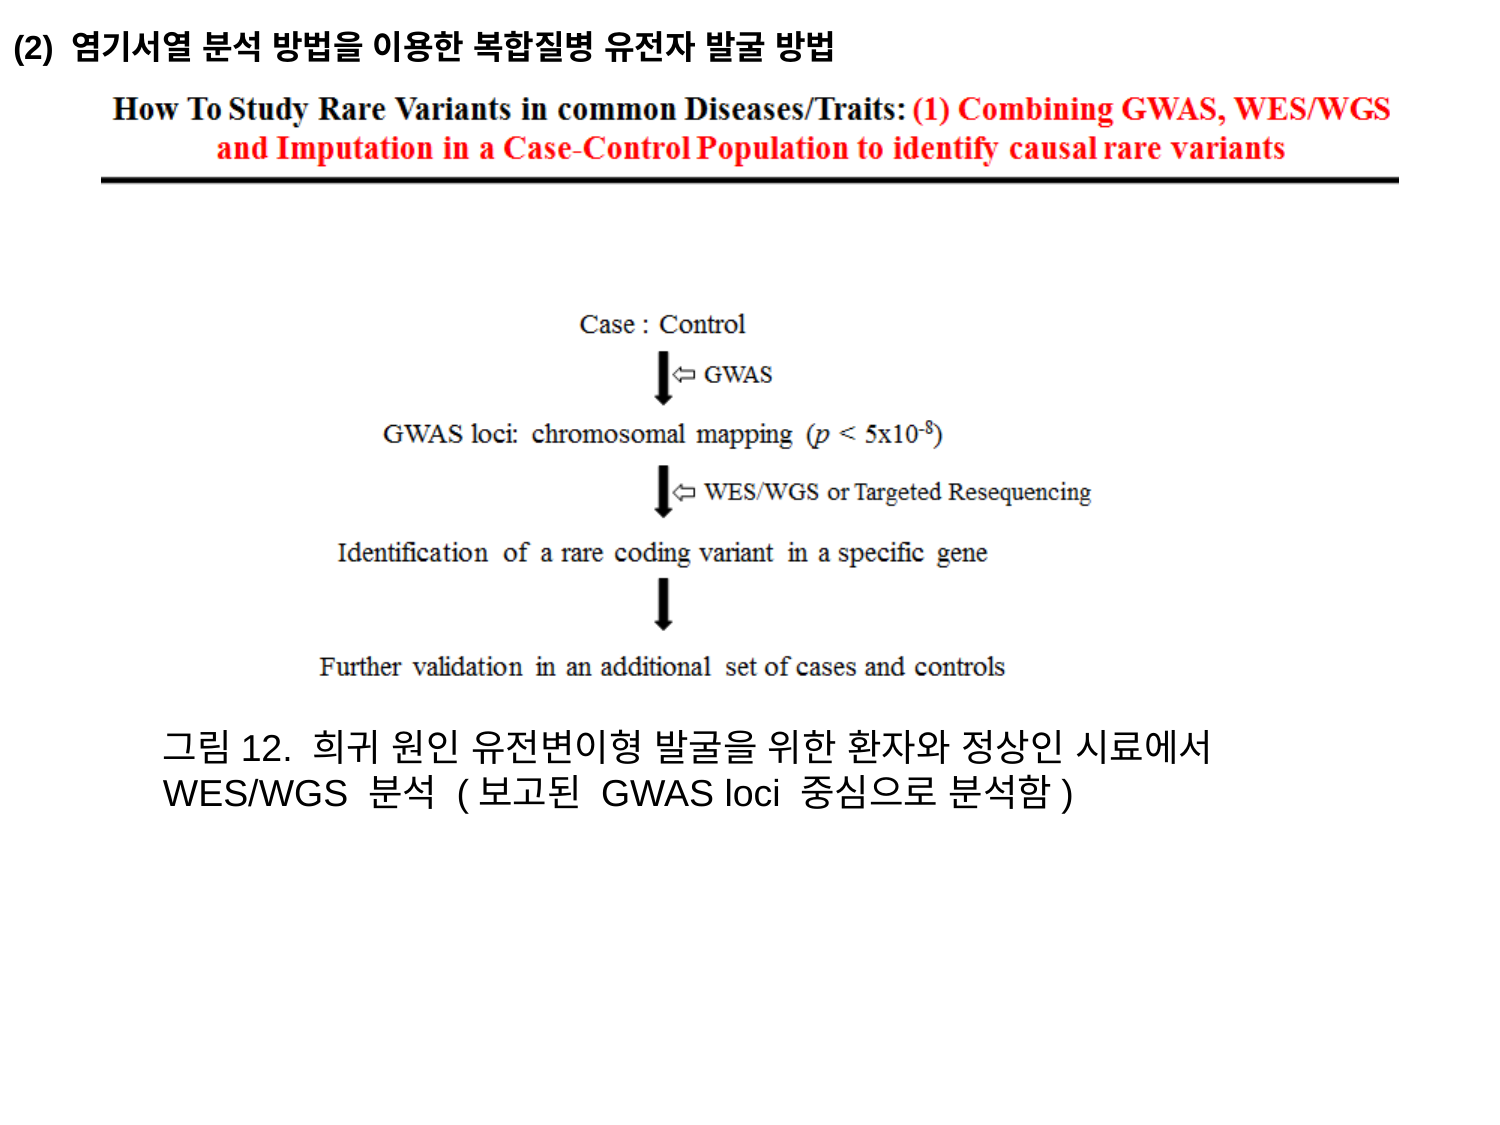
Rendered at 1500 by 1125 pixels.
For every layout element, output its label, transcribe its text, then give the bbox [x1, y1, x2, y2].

picture [101, 75, 1399, 1050]
text_box (2) 염기서열 분석 방법을 이용한 복합질병 유전자 발굴 방법 [0, 19, 1010, 75]
